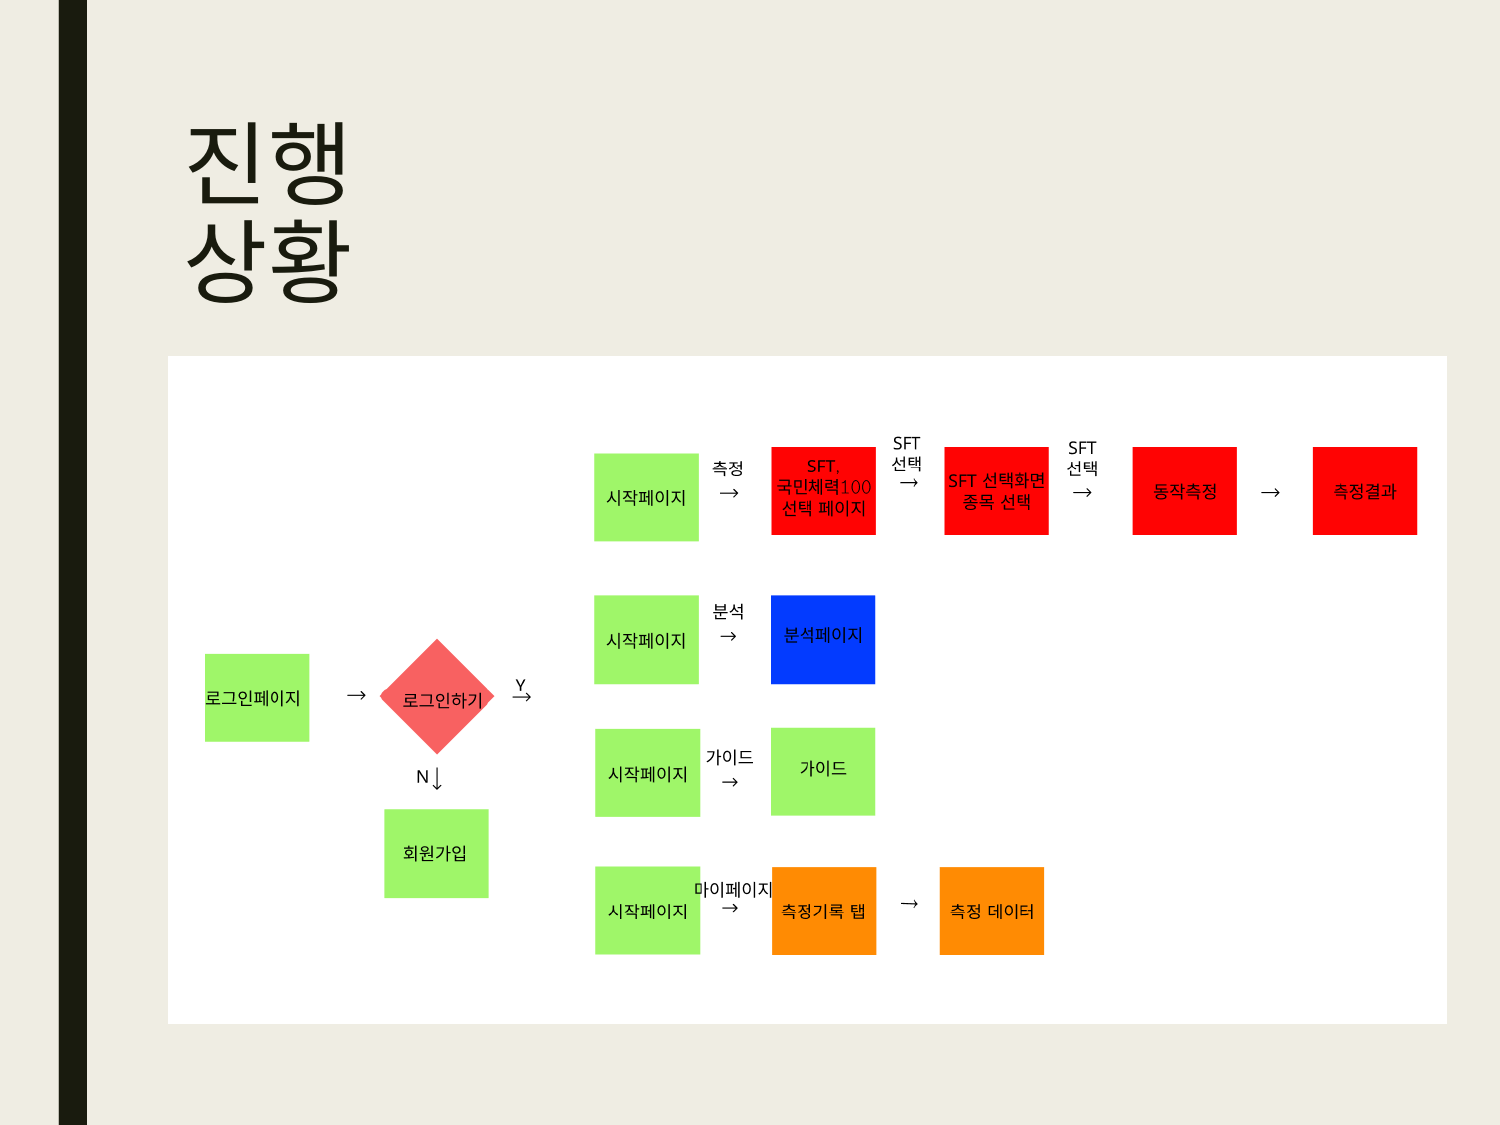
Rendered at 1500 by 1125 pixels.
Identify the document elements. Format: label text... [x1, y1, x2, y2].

title 진행 상황 [168, 112, 469, 356]
picture [168, 356, 1447, 1024]
